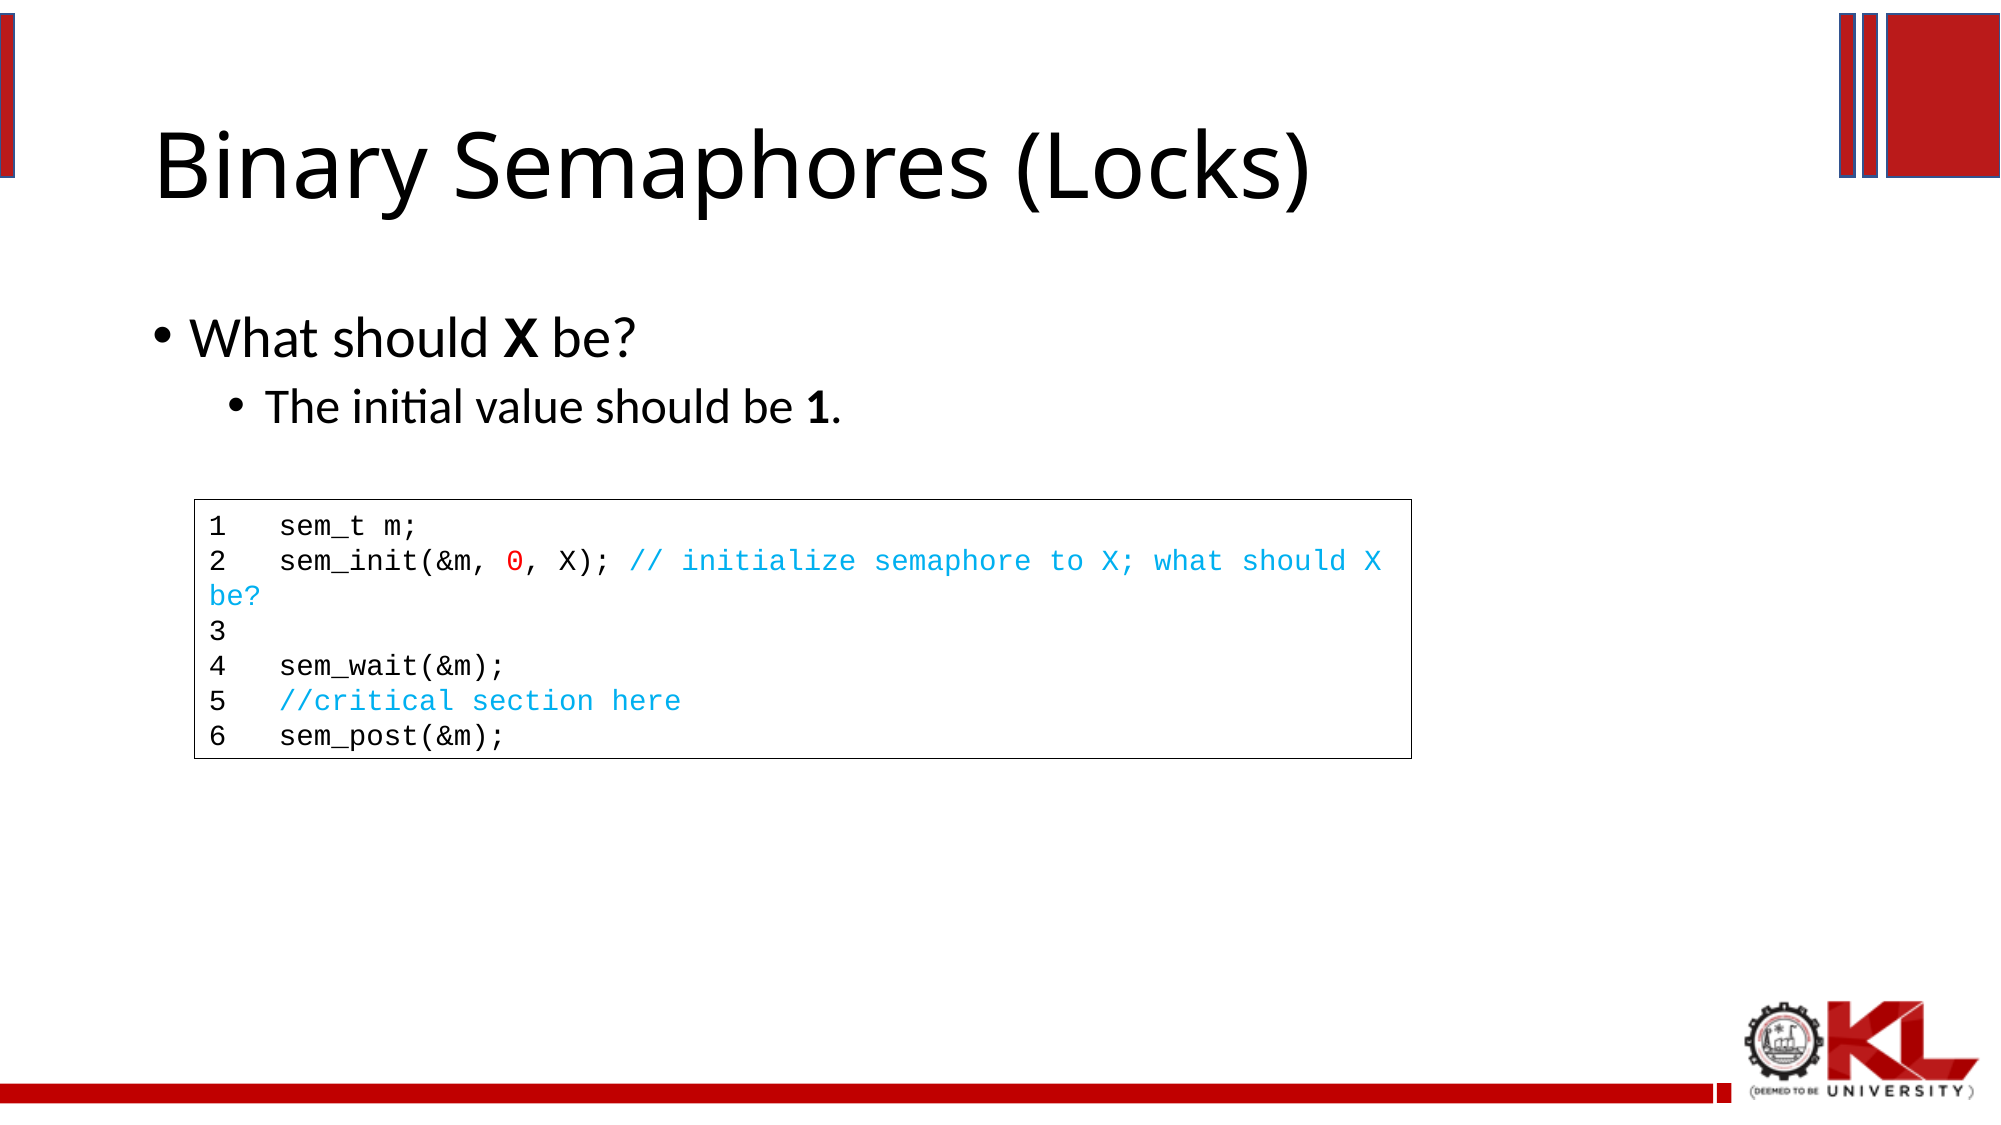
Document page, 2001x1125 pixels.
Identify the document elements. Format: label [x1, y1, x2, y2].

text_box [0, 0, 2000, 1104]
